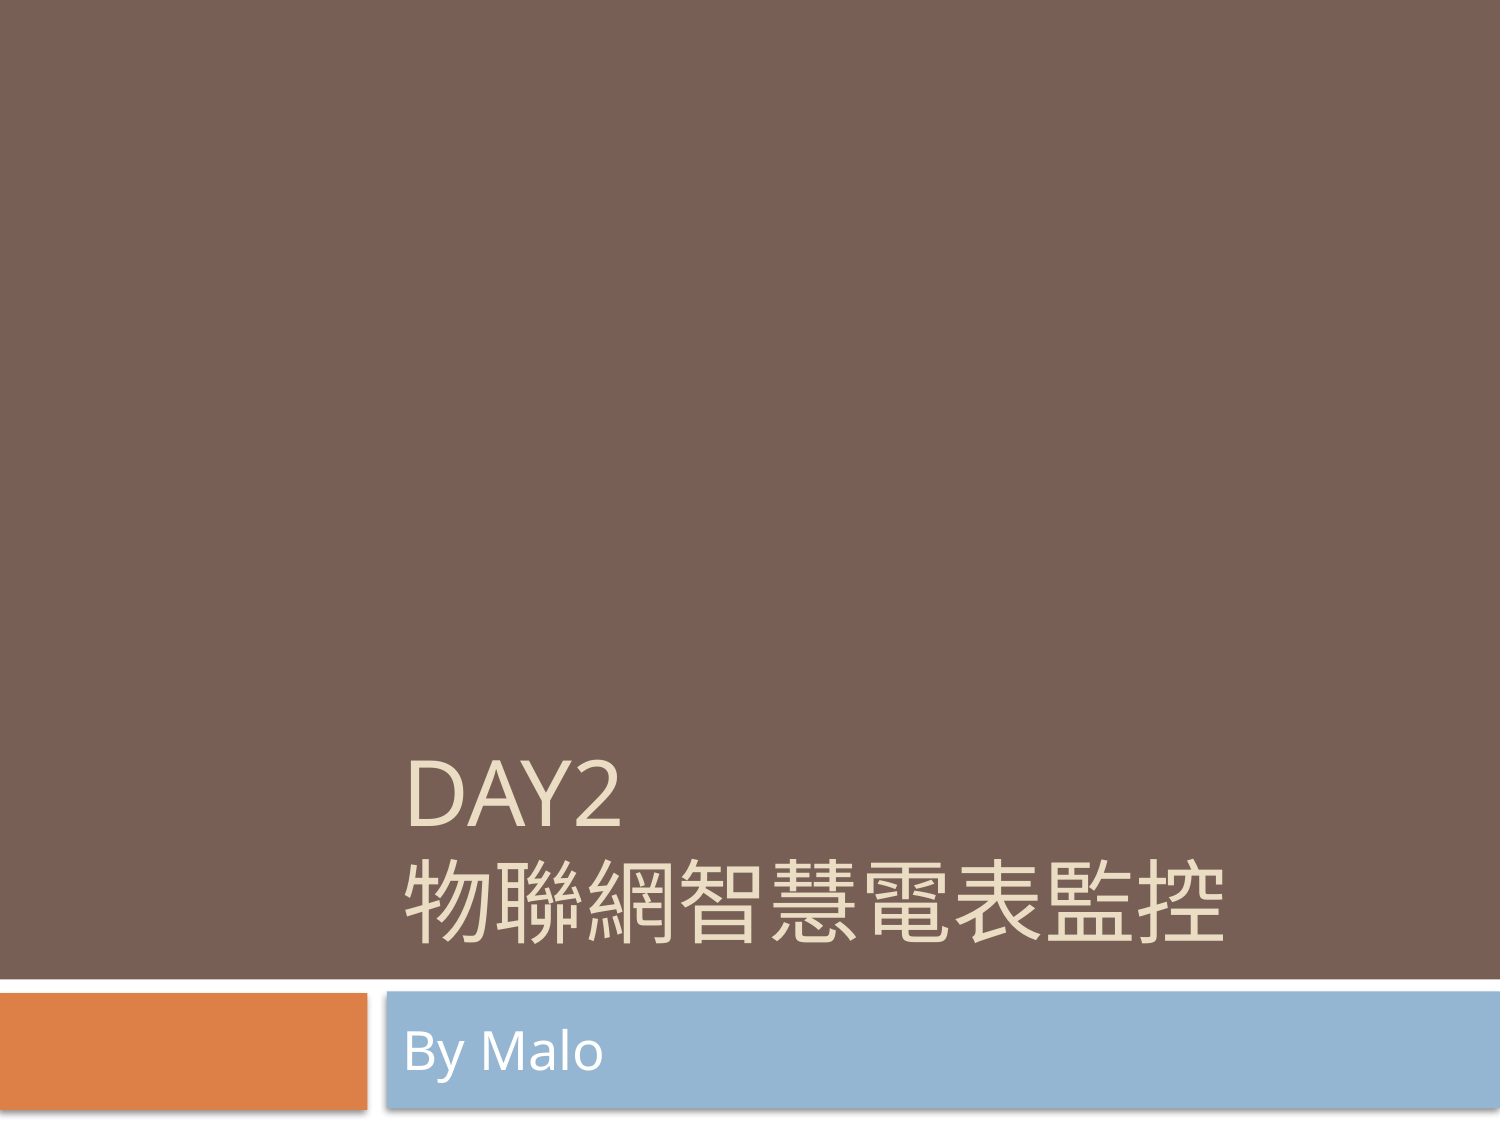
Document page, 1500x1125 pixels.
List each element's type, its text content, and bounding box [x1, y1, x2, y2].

subtitle By Malo [387, 992, 1488, 1105]
title Day2 物聯網智慧電表監控 [387, 662, 1450, 963]
